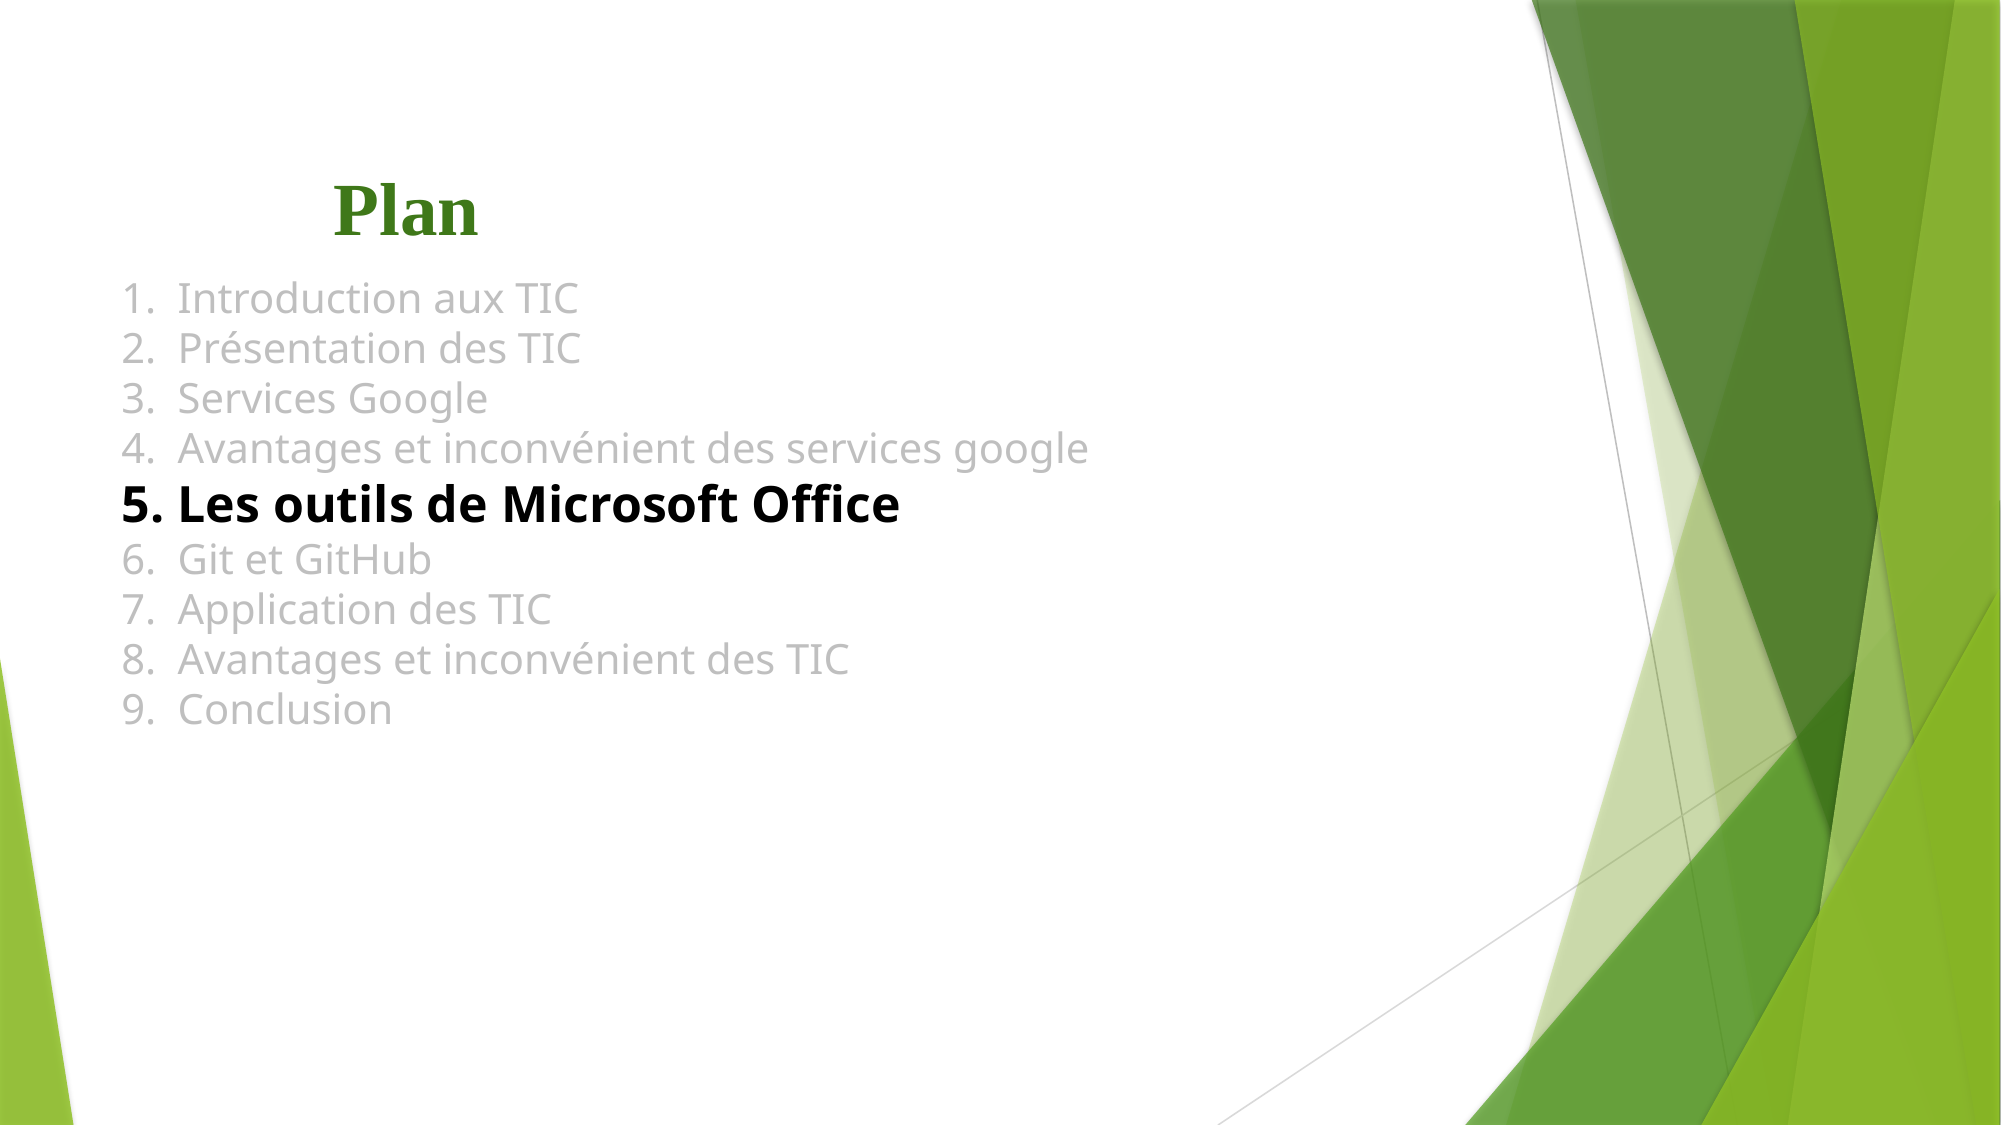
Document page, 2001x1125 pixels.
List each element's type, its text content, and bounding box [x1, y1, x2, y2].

text_box Plan [181, 153, 632, 258]
text_box Introduction aux TIC Présentation des TIC Services Google Avantages et inconvénient des services google Les outils de Microsoft Office Git et GitHub Application des TIC Avantages et inconvénient des TIC Conclusion [106, 264, 1535, 740]
